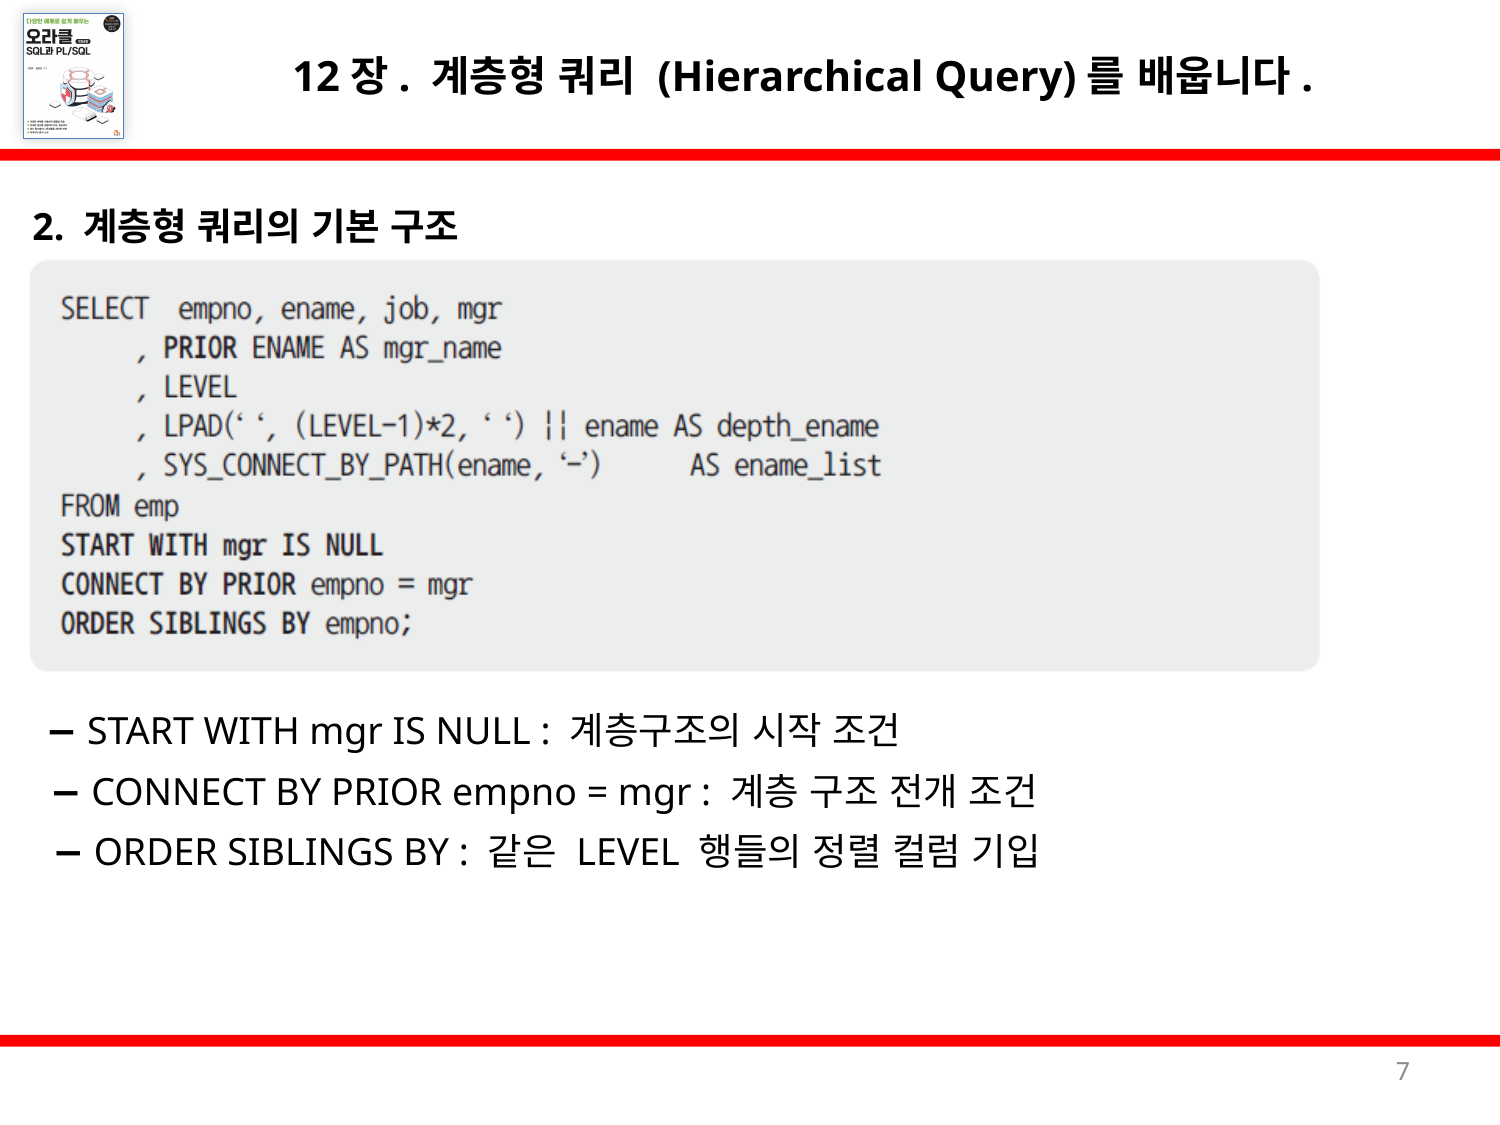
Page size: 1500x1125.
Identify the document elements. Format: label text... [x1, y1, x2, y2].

slide_number 7 [1074, 1042, 1425, 1103]
text_box 12장. 계층형 쿼리 (Hierarchical Query)를 배웁니다. [275, 0, 1319, 151]
text_box − START WITH mgr IS NULL : 계층구조의 시작 조건 [31, 699, 1317, 760]
text_box [0, 147, 1500, 163]
picture [20, 255, 1328, 678]
text_box [0, 1033, 1500, 1049]
text_box − CONNECT BY PRIOR empno = mgr : 계층 구조 전개 조건 [35, 760, 1483, 821]
text_box − ORDER SIBLINGS BY : 같은 LEVEL 행들의 정렬 컬럼 기입 [37, 820, 1447, 881]
picture [23, 13, 125, 140]
text_box 2. 계층형 쿼리의 기본 구조 [16, 182, 787, 257]
